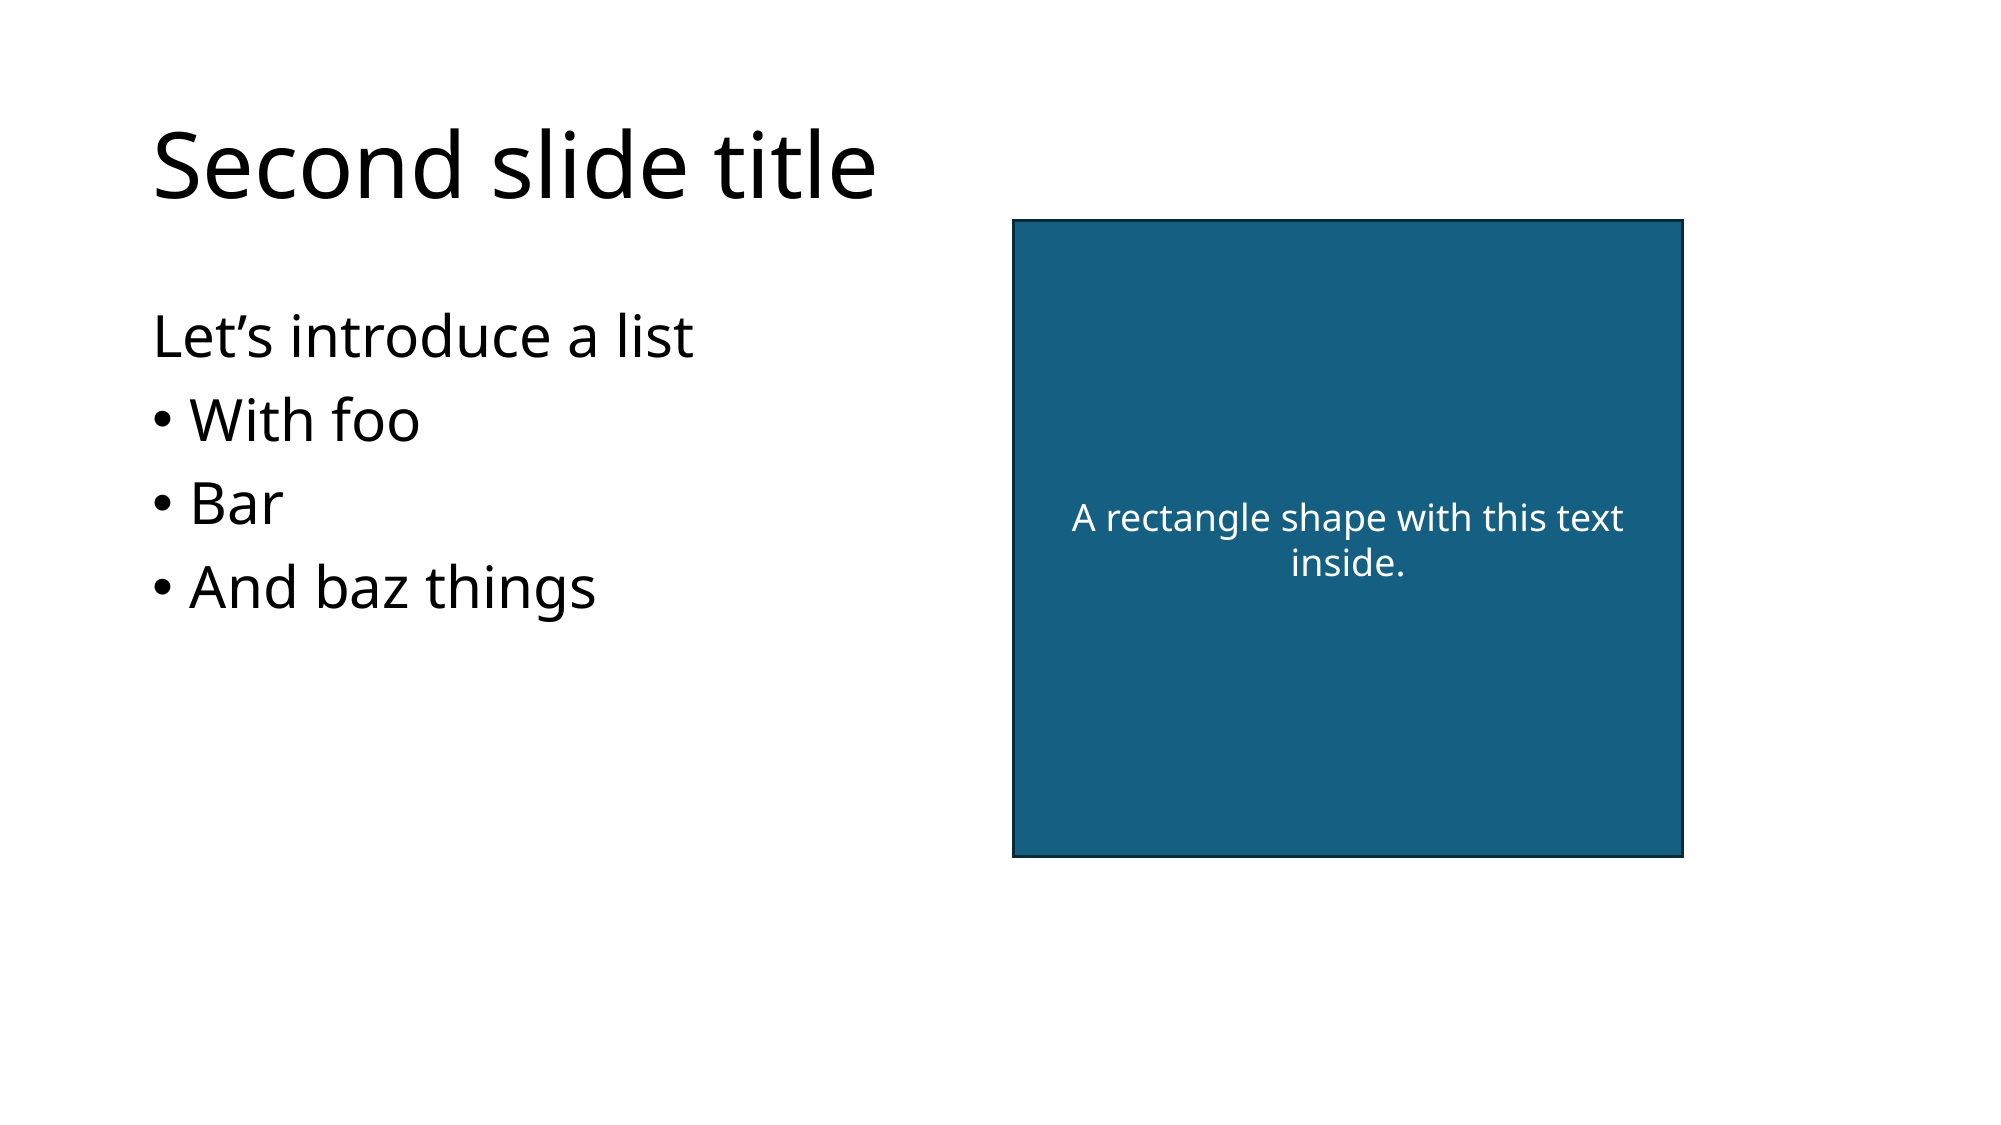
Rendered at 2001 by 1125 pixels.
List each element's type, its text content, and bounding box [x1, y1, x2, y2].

list Let’s introduce a list With foo Bar And baz things [137, 299, 732, 650]
text_box A rectangle shape with this text inside. [1012, 219, 1684, 858]
title Second slide title [137, 59, 1863, 278]
